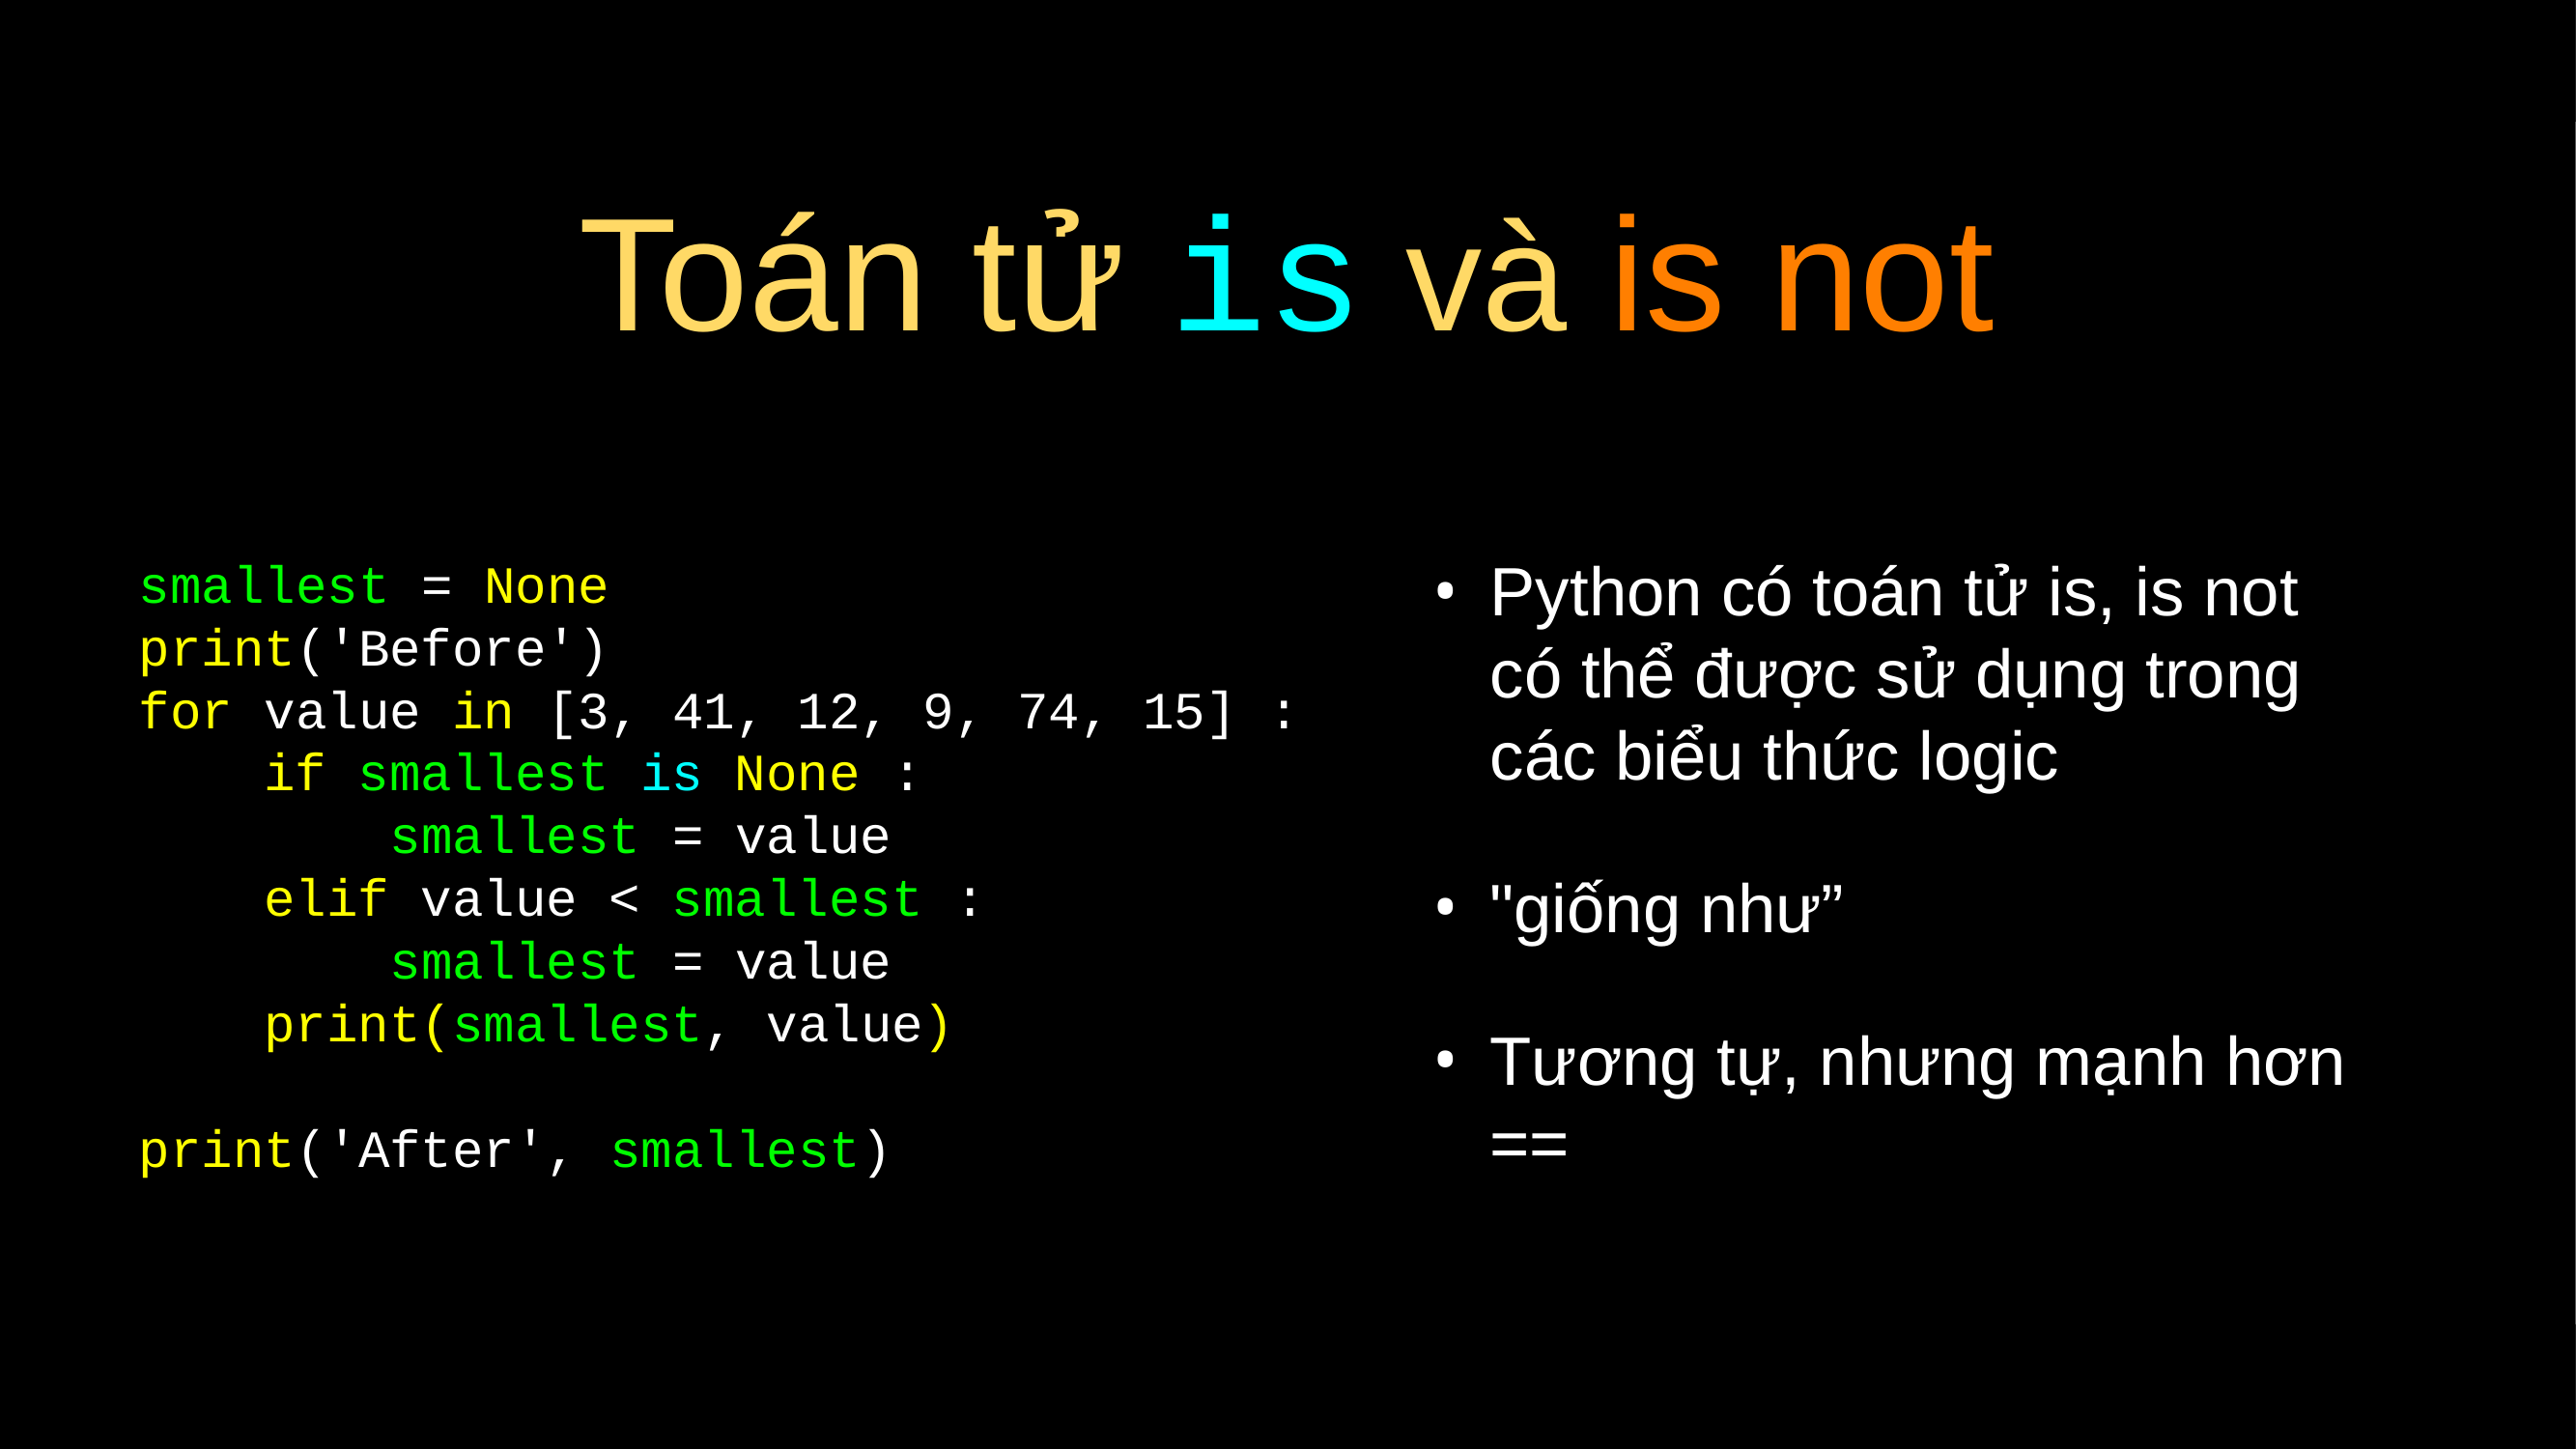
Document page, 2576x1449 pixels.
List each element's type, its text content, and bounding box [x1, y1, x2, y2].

list Python có toán tử is, is not có thể được sử dụng trong các biểu thức logic "giống như” Tương tự, nhưng mạnh hơn == [1365, 412, 2392, 1317]
text_box smallest = None print('Before') for value in [3, 41, 12, 9, 74, 15] : if smallest is None : smallest = value elif value < smallest : smallest = value print(smallest, value) print('After', smallest) [138, 469, 1366, 1260]
title Toán tử is và is not [183, 129, 2391, 403]
